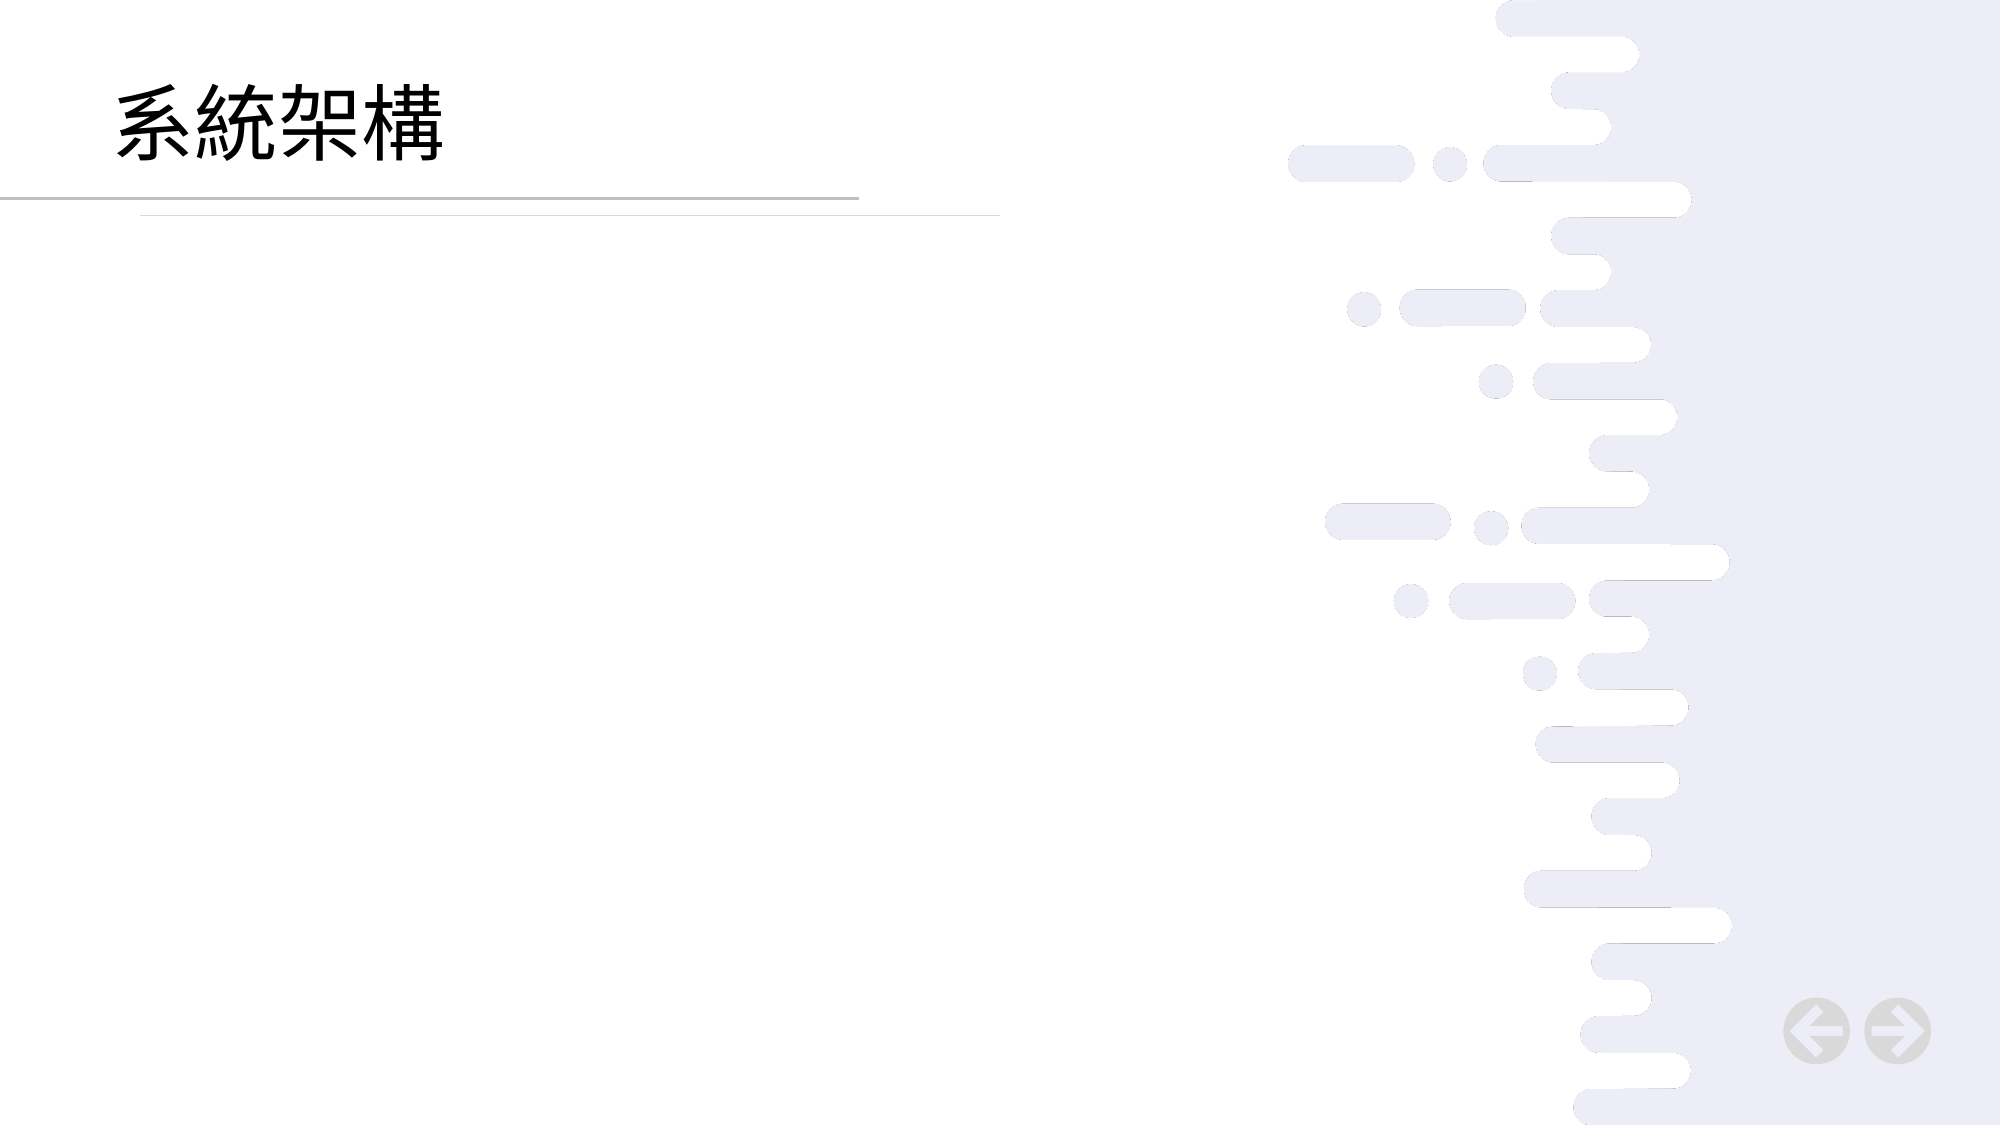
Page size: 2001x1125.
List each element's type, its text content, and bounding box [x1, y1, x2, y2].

text_box 系統架構 [0, 64, 557, 179]
picture [1288, 0, 2000, 1125]
